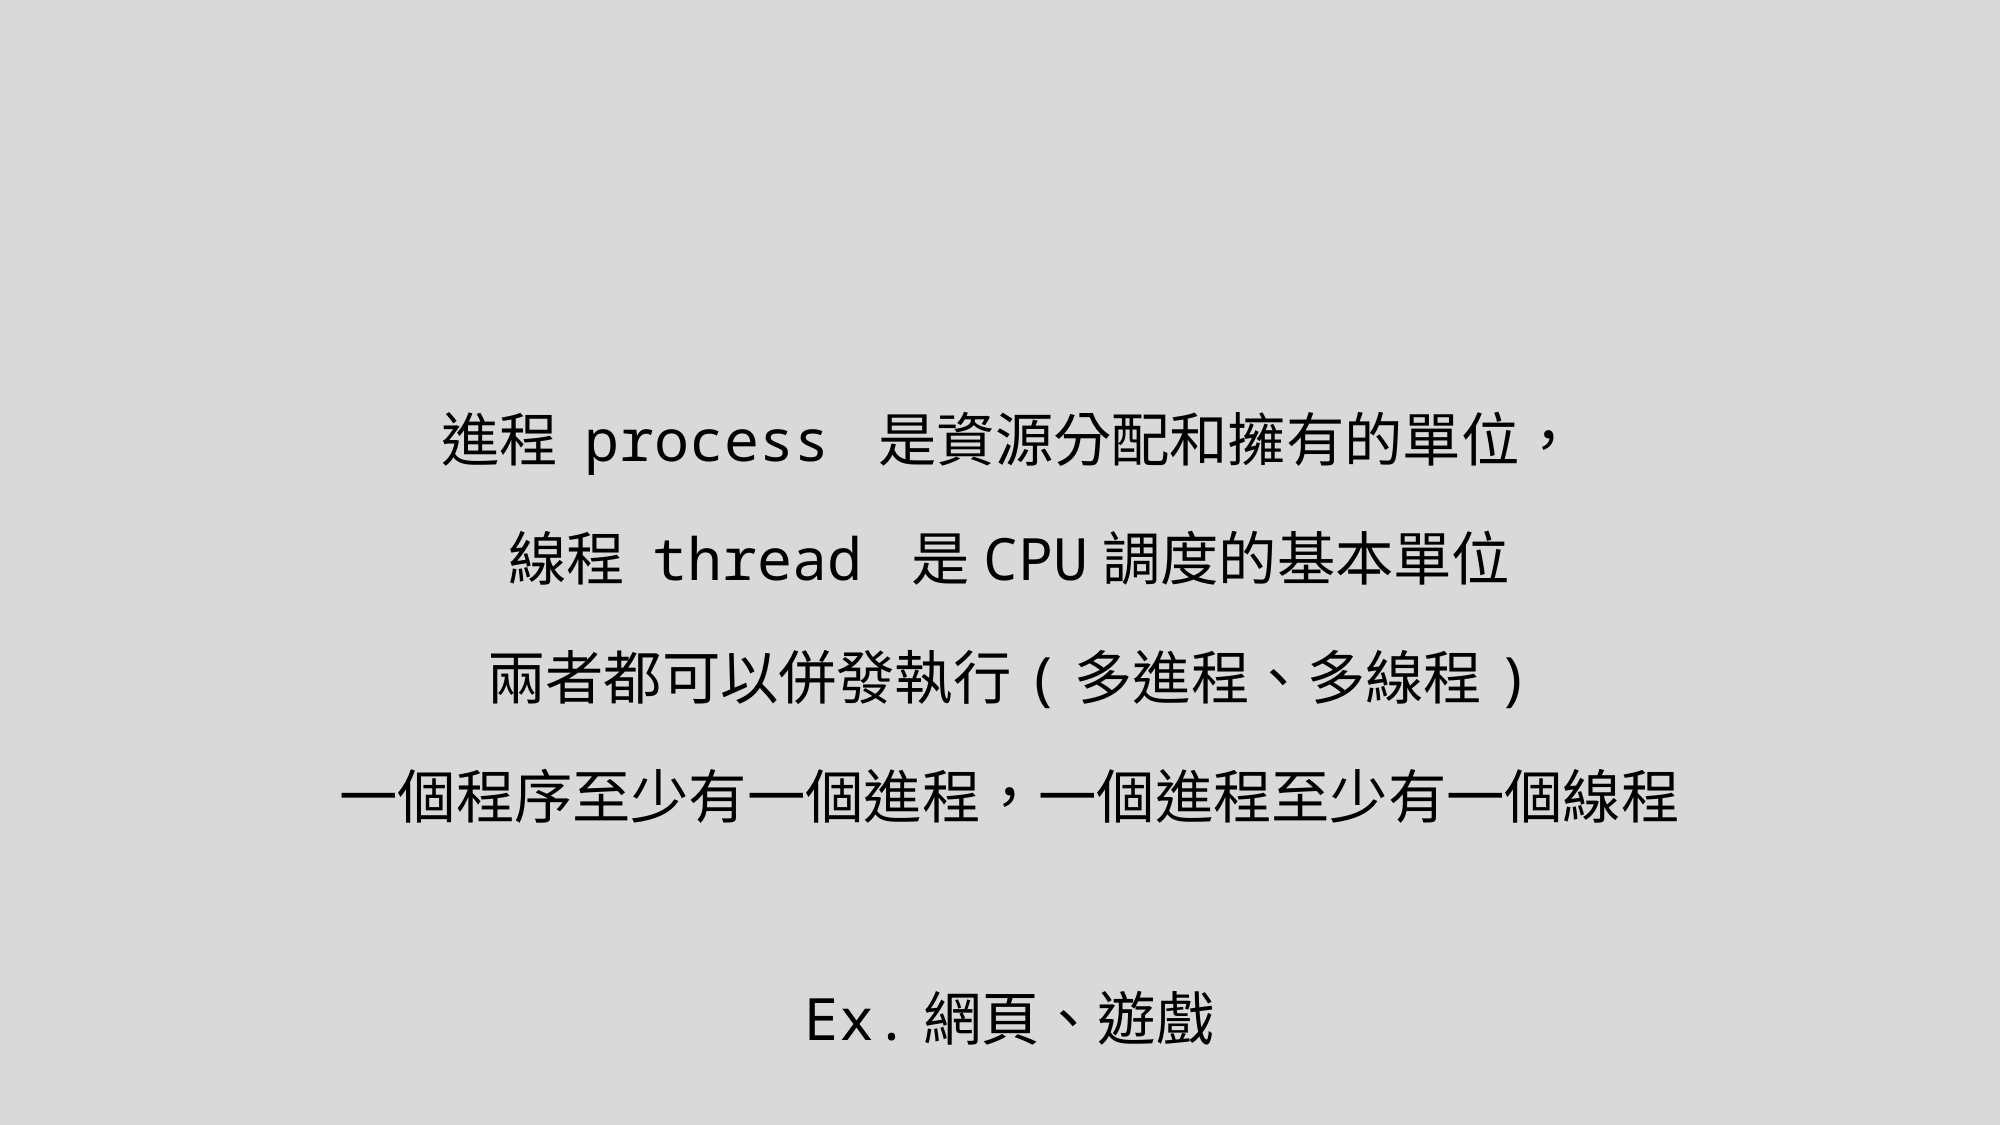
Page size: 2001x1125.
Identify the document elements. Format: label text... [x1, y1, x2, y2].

text_box 進程 process 是資源分配和擁有的單位， 線程 thread 是CPU調度的基本單位 兩者都可以併發執行(多進程、多線程) 一個程序至少有一個進程，一個進程至少有一個線程 [93, 393, 1925, 615]
text_box Ex.網頁、遊戲 [93, 615, 1925, 1060]
